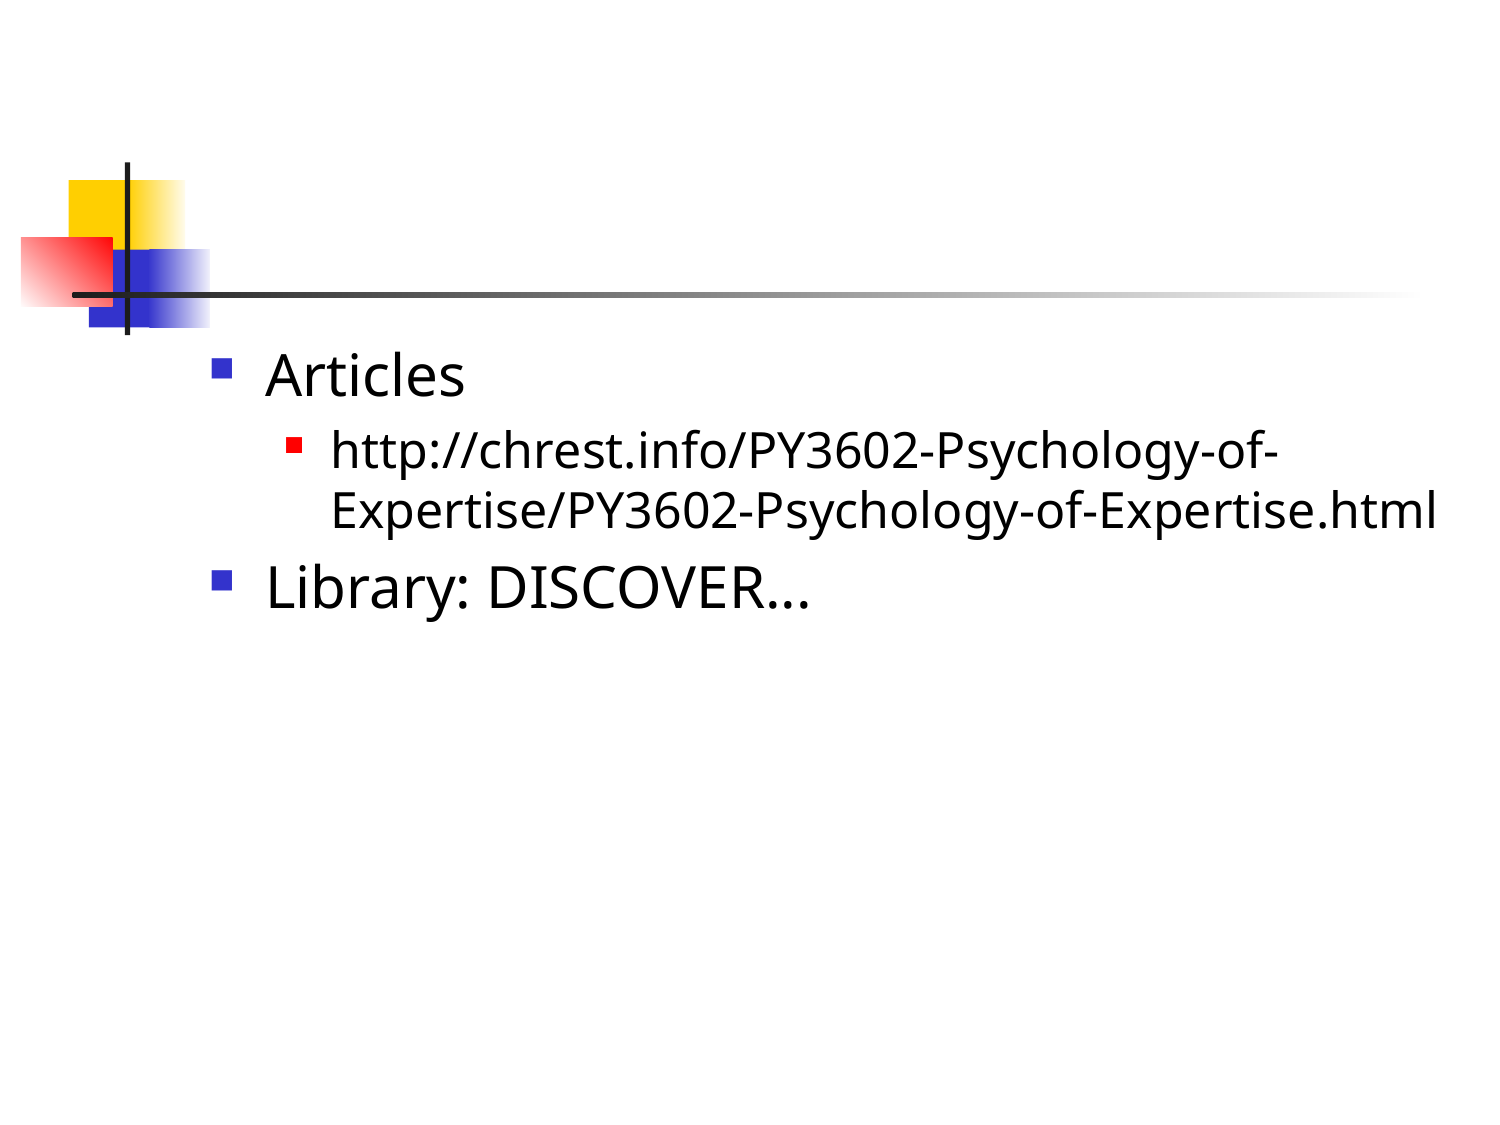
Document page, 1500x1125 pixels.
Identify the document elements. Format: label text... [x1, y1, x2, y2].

list Articles http://chrest.info/PY3602-Psychology-of-Expertise/PY3602-Psychology-of-Expertise.html Library: DISCOVER... [193, 330, 1470, 1076]
